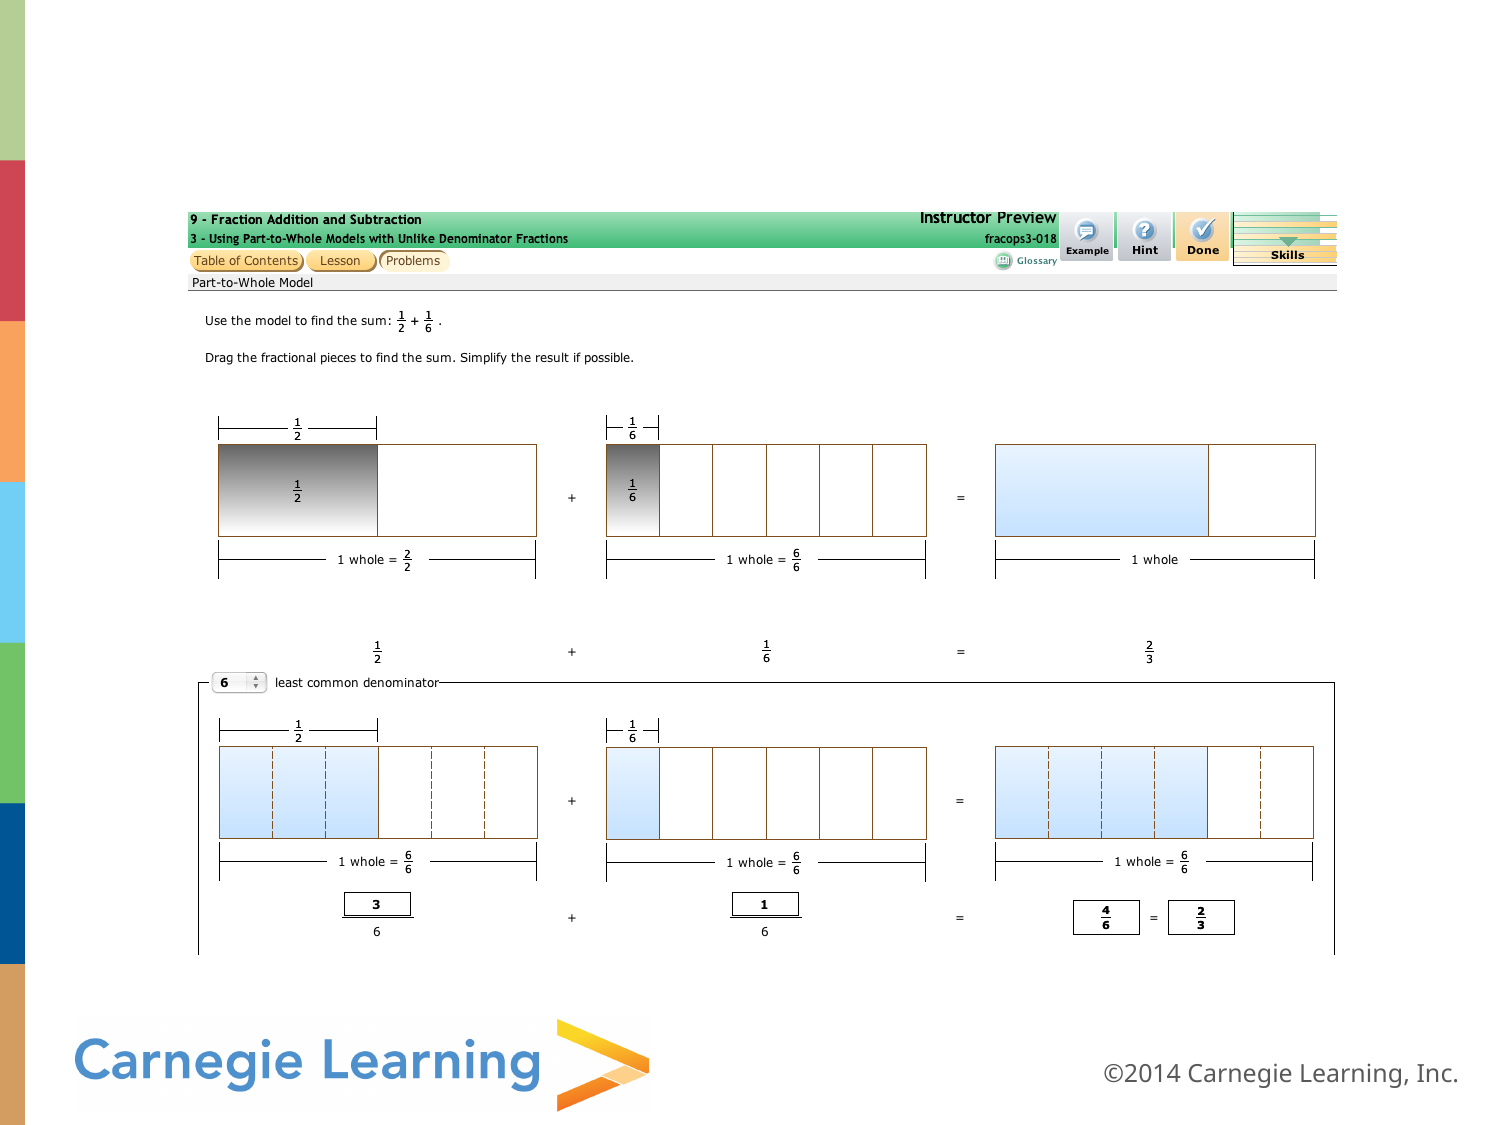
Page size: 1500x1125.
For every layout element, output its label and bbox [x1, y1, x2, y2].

picture [0, 0, 25, 1125]
list [87, 212, 1438, 956]
picture [75, 1017, 650, 1112]
